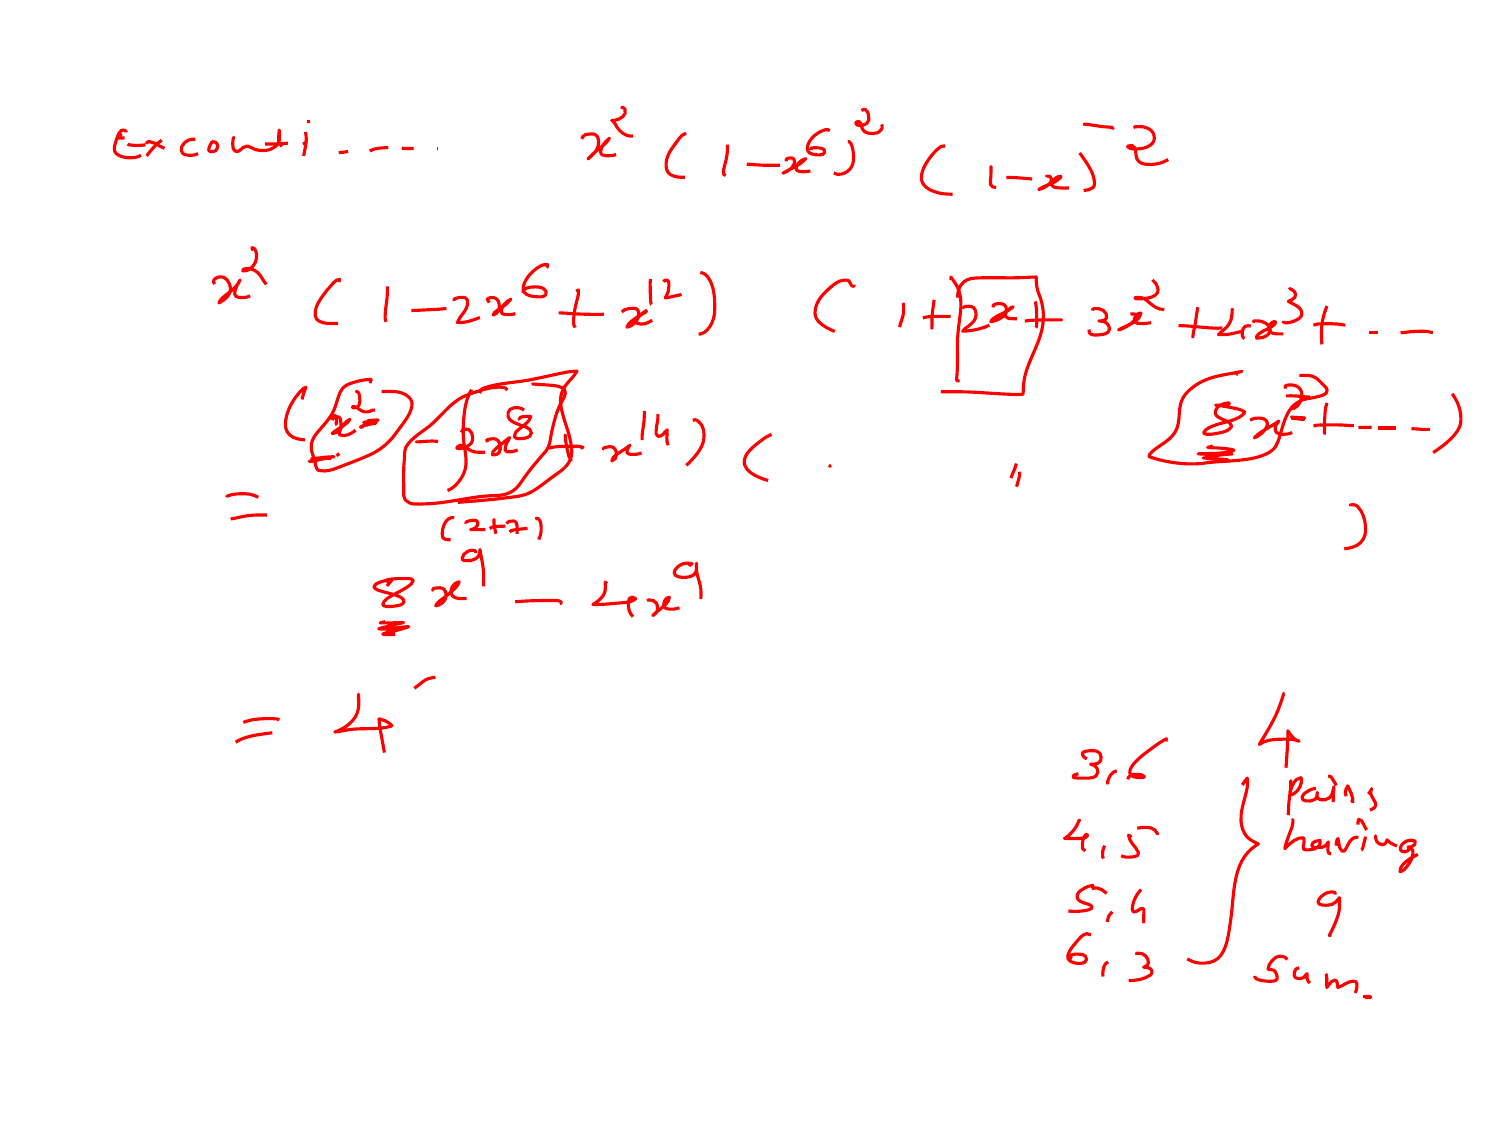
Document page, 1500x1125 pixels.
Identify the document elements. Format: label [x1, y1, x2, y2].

text_box [515, 600, 562, 604]
text_box [454, 297, 480, 323]
text_box [1375, 835, 1397, 846]
text_box [1253, 320, 1284, 339]
text_box [1068, 885, 1107, 912]
text_box [311, 379, 413, 471]
text_box [1064, 820, 1088, 851]
text_box [489, 519, 506, 534]
text_box [506, 520, 528, 534]
text_box [403, 371, 578, 505]
text_box [334, 694, 392, 753]
text_box [648, 597, 680, 616]
text_box [921, 145, 953, 195]
text_box [1137, 827, 1158, 835]
text_box [1218, 309, 1251, 339]
text_box [1132, 889, 1144, 924]
text_box [611, 107, 634, 137]
text_box [1318, 891, 1340, 936]
text_box [465, 520, 486, 530]
text_box [1284, 819, 1332, 854]
text_box [815, 280, 855, 332]
text_box [1128, 953, 1152, 981]
text_box [469, 434, 486, 453]
text_box [535, 518, 542, 540]
text_box [1313, 402, 1354, 435]
text_box [1433, 393, 1461, 453]
text_box [698, 272, 715, 335]
text_box [1283, 288, 1302, 323]
text_box [208, 141, 218, 152]
text_box [807, 129, 830, 155]
text_box [1368, 788, 1376, 811]
text_box [181, 139, 199, 156]
text_box [1038, 176, 1069, 190]
text_box [899, 303, 904, 328]
text_box [1187, 778, 1259, 964]
text_box [990, 166, 997, 188]
text_box [1254, 956, 1288, 982]
text_box [1118, 313, 1152, 330]
text_box [285, 387, 307, 440]
text_box [723, 144, 728, 176]
text_box [1067, 933, 1092, 964]
text_box [1358, 819, 1367, 831]
text_box [686, 419, 705, 466]
text_box [1313, 306, 1346, 345]
text_box [1127, 738, 1167, 780]
text_box [1102, 961, 1109, 977]
text_box [114, 129, 165, 158]
text_box [581, 133, 617, 160]
text_box [674, 563, 701, 599]
text_box [666, 133, 687, 178]
text_box [487, 297, 516, 316]
text_box [1345, 785, 1355, 802]
text_box [1121, 835, 1139, 858]
text_box [1149, 371, 1328, 464]
text_box [462, 549, 484, 587]
text_box [1079, 152, 1095, 191]
text_box [523, 264, 548, 297]
text_box [1328, 776, 1337, 786]
text_box [1294, 967, 1310, 984]
text_box [855, 109, 883, 134]
text_box [1336, 837, 1359, 852]
text_box [783, 157, 811, 174]
text_box [378, 621, 409, 635]
text_box [1259, 693, 1300, 768]
text_box [1302, 786, 1334, 803]
text_box [1344, 504, 1366, 549]
text_box [373, 578, 414, 607]
text_box [1088, 308, 1110, 336]
text_box [1400, 840, 1418, 872]
text_box [1073, 750, 1102, 779]
text_box [242, 247, 267, 285]
text_box [656, 414, 669, 446]
text_box [432, 581, 467, 606]
text_box [232, 130, 288, 152]
text_box [1127, 126, 1169, 165]
text_box [235, 732, 273, 743]
text_box [940, 277, 1062, 395]
text_box [315, 279, 340, 324]
text_box [744, 434, 772, 481]
text_box [1135, 279, 1165, 310]
text_box [508, 407, 532, 439]
text_box [558, 290, 604, 328]
text_box [414, 677, 436, 689]
text_box [486, 437, 518, 455]
text_box [621, 308, 653, 328]
text_box [663, 280, 682, 298]
text_box [213, 276, 251, 303]
text_box [1288, 777, 1302, 816]
text_box [1326, 974, 1357, 993]
text_box [1084, 124, 1113, 130]
text_box [603, 445, 642, 461]
text_box [833, 141, 854, 175]
text_box [243, 718, 280, 723]
text_box [592, 581, 636, 617]
text_box [226, 493, 259, 498]
text_box [302, 131, 307, 156]
text_box [1107, 770, 1117, 785]
text_box [230, 514, 268, 519]
text_box [442, 517, 455, 540]
